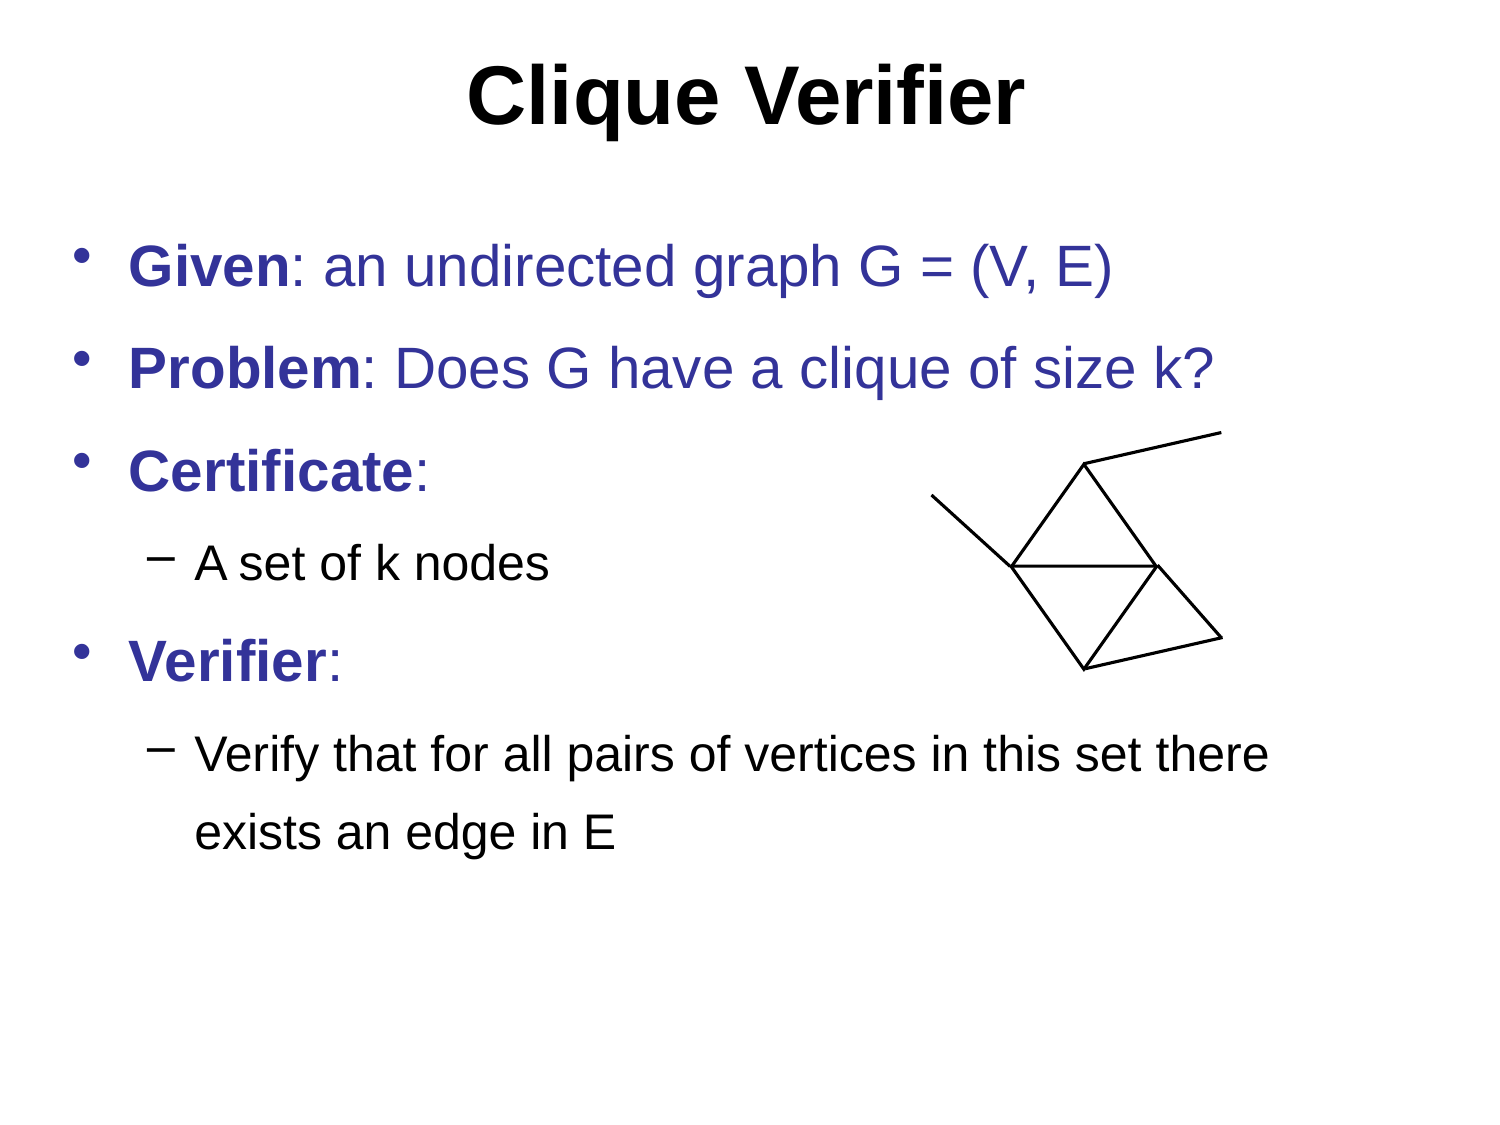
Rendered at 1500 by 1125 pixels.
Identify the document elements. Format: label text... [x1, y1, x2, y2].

list Given: an undirected graph G = (V, E) Problem: Does G have a clique of size k? Certificate: A set of k nodes Verifier: Verify that for all pairs of vertices in this set there exists an edge in E [57, 199, 1408, 1032]
title Clique Verifier [28, 16, 1466, 166]
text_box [1011, 464, 1157, 670]
